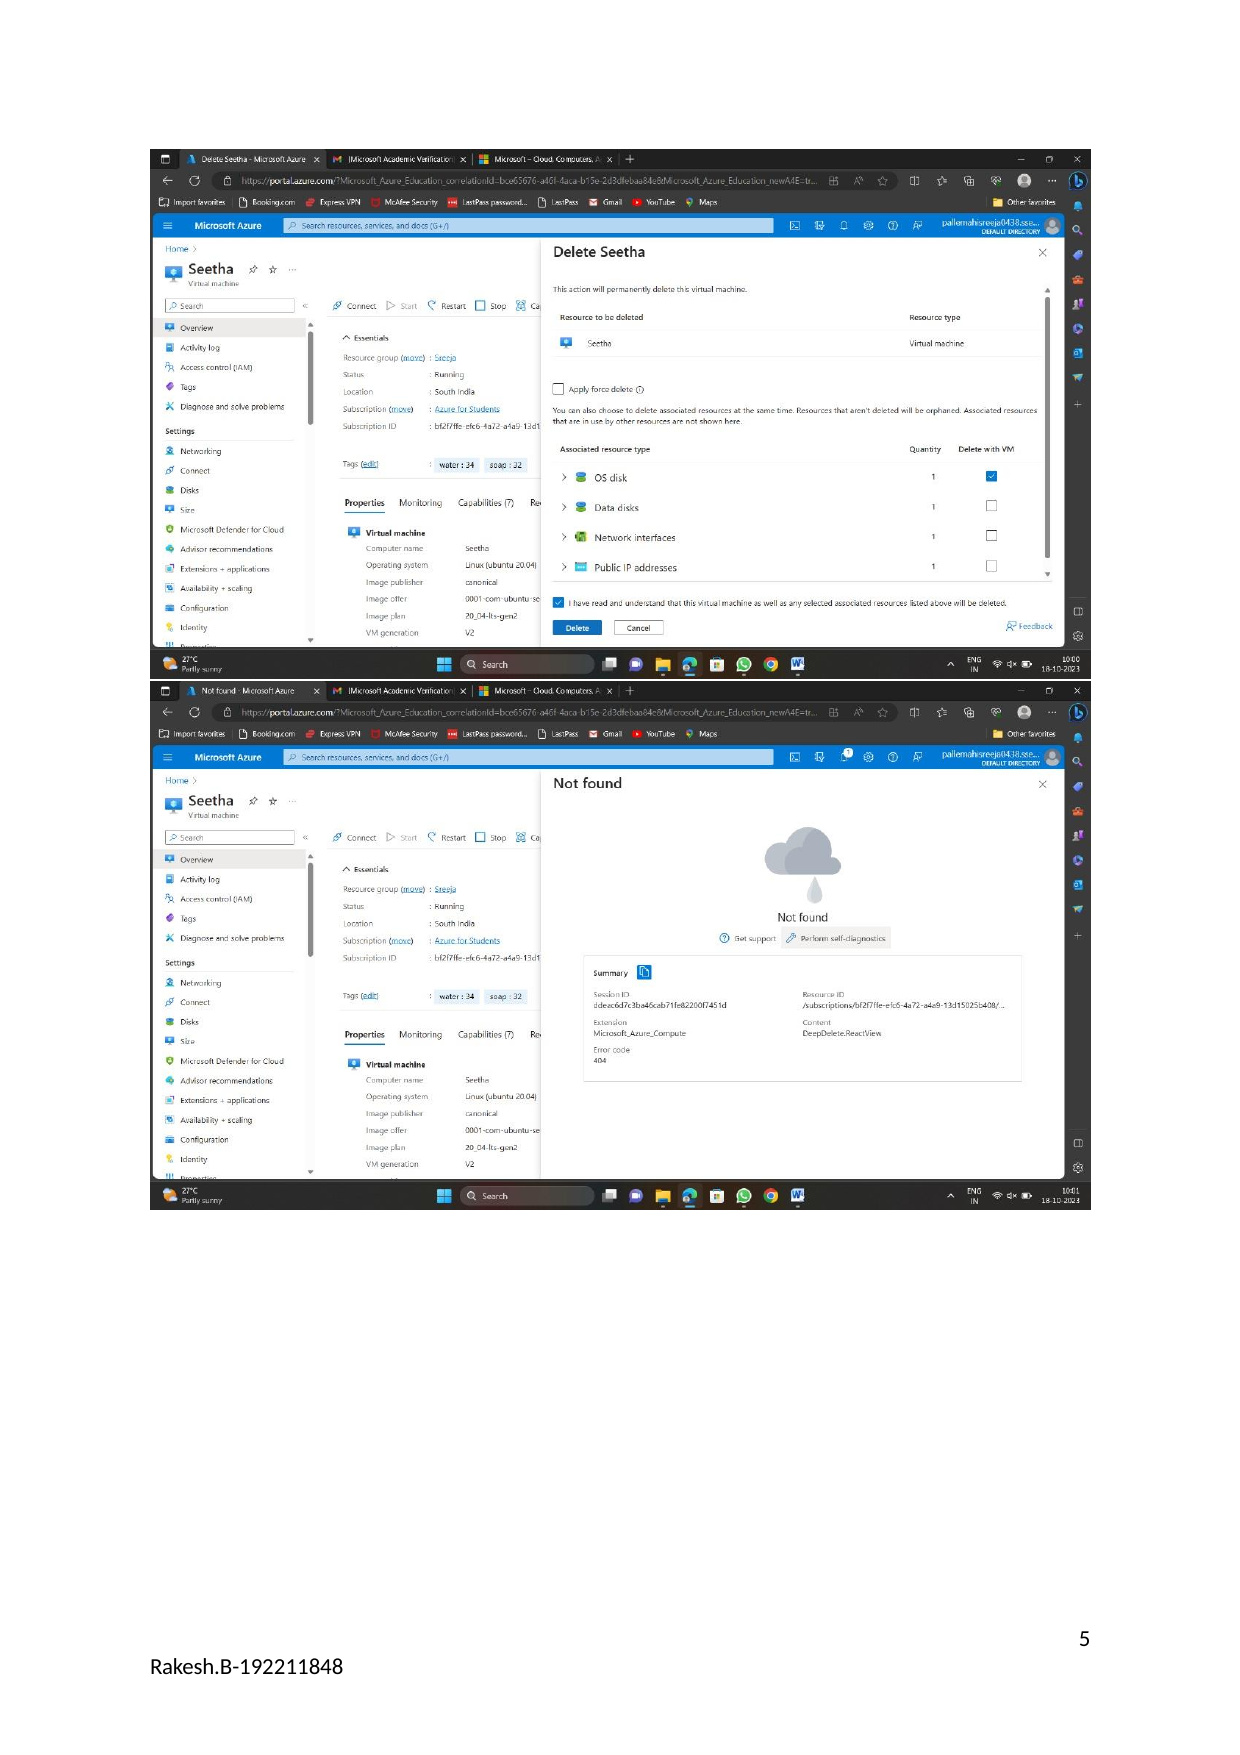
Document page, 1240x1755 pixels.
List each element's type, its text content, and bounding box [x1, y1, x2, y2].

footer Rakesh.B-192211848 [147, 1654, 387, 1755]
picture [149, 149, 1091, 1211]
slide_number 5 [1072, 1626, 1097, 1755]
